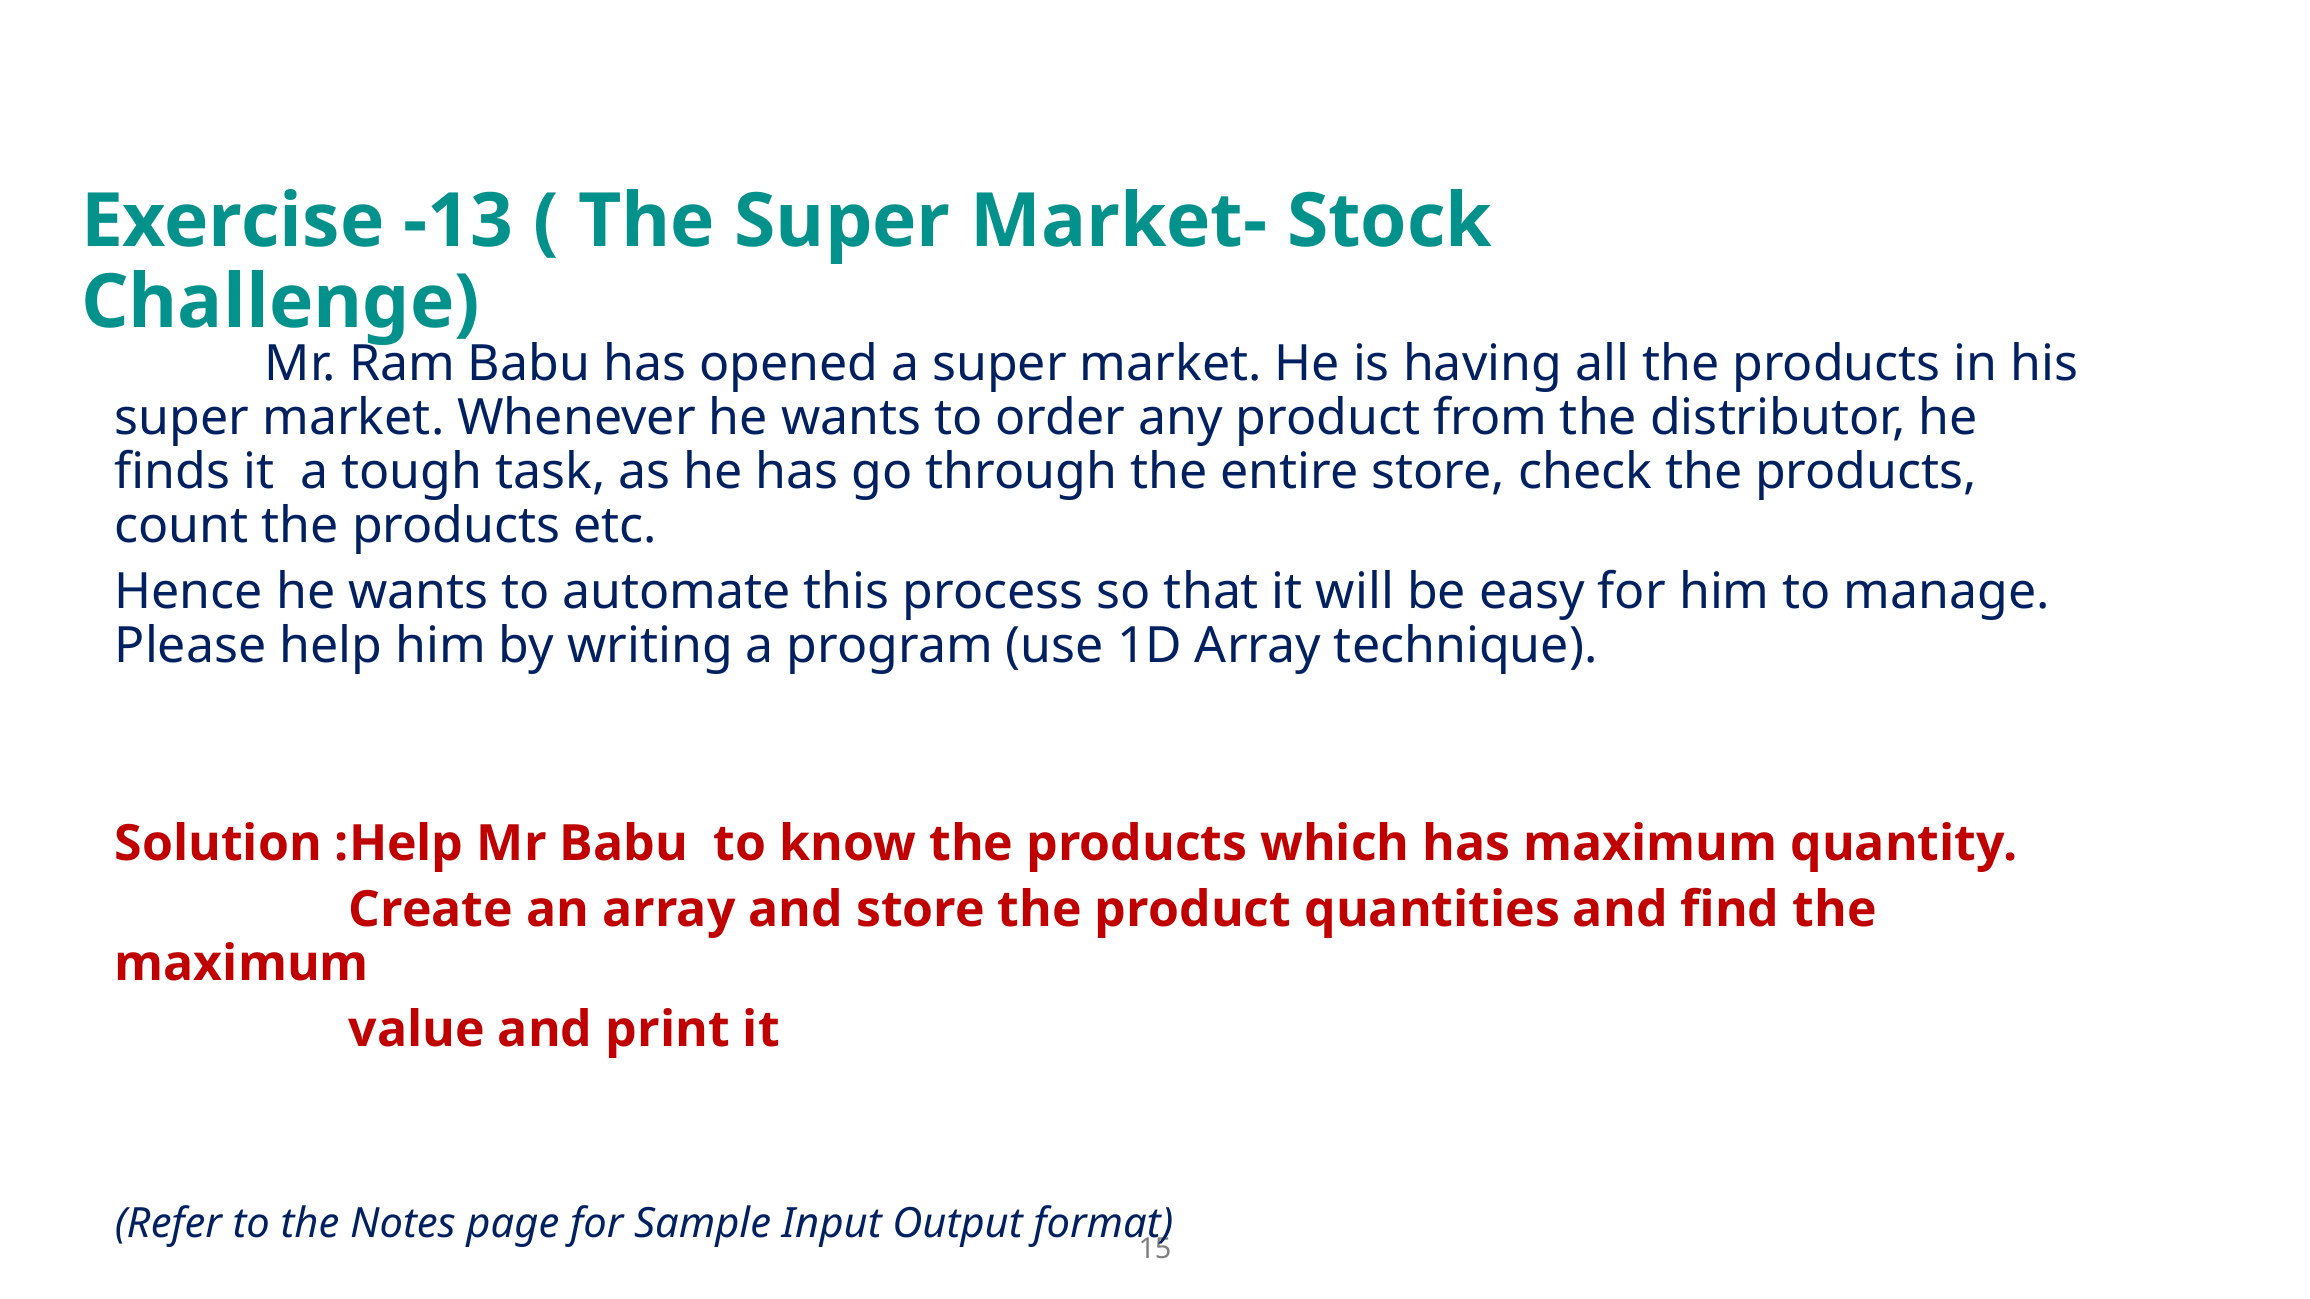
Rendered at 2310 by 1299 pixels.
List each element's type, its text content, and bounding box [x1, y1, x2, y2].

list Mr. Ram Babu has opened a super market. He is having all the products in his super market. Whenever he wants to order any product from the distributor, he finds it a tough task, as he has go through the entire store, check the products, count the products etc. Hence he wants to automate this process so that it will be easy for him to manage. Please help him by writing a program (use 1D Array technique). Solution :Help Mr Babu to know the products which has maximum quantity. Create an array and store the product quantities and find the maximum value and print it (Refer to the Notes page for Sample Input Output format) [100, 330, 2113, 1197]
title Exercise -13 ( The Super Market- Stock Challenge) [66, 174, 1590, 245]
